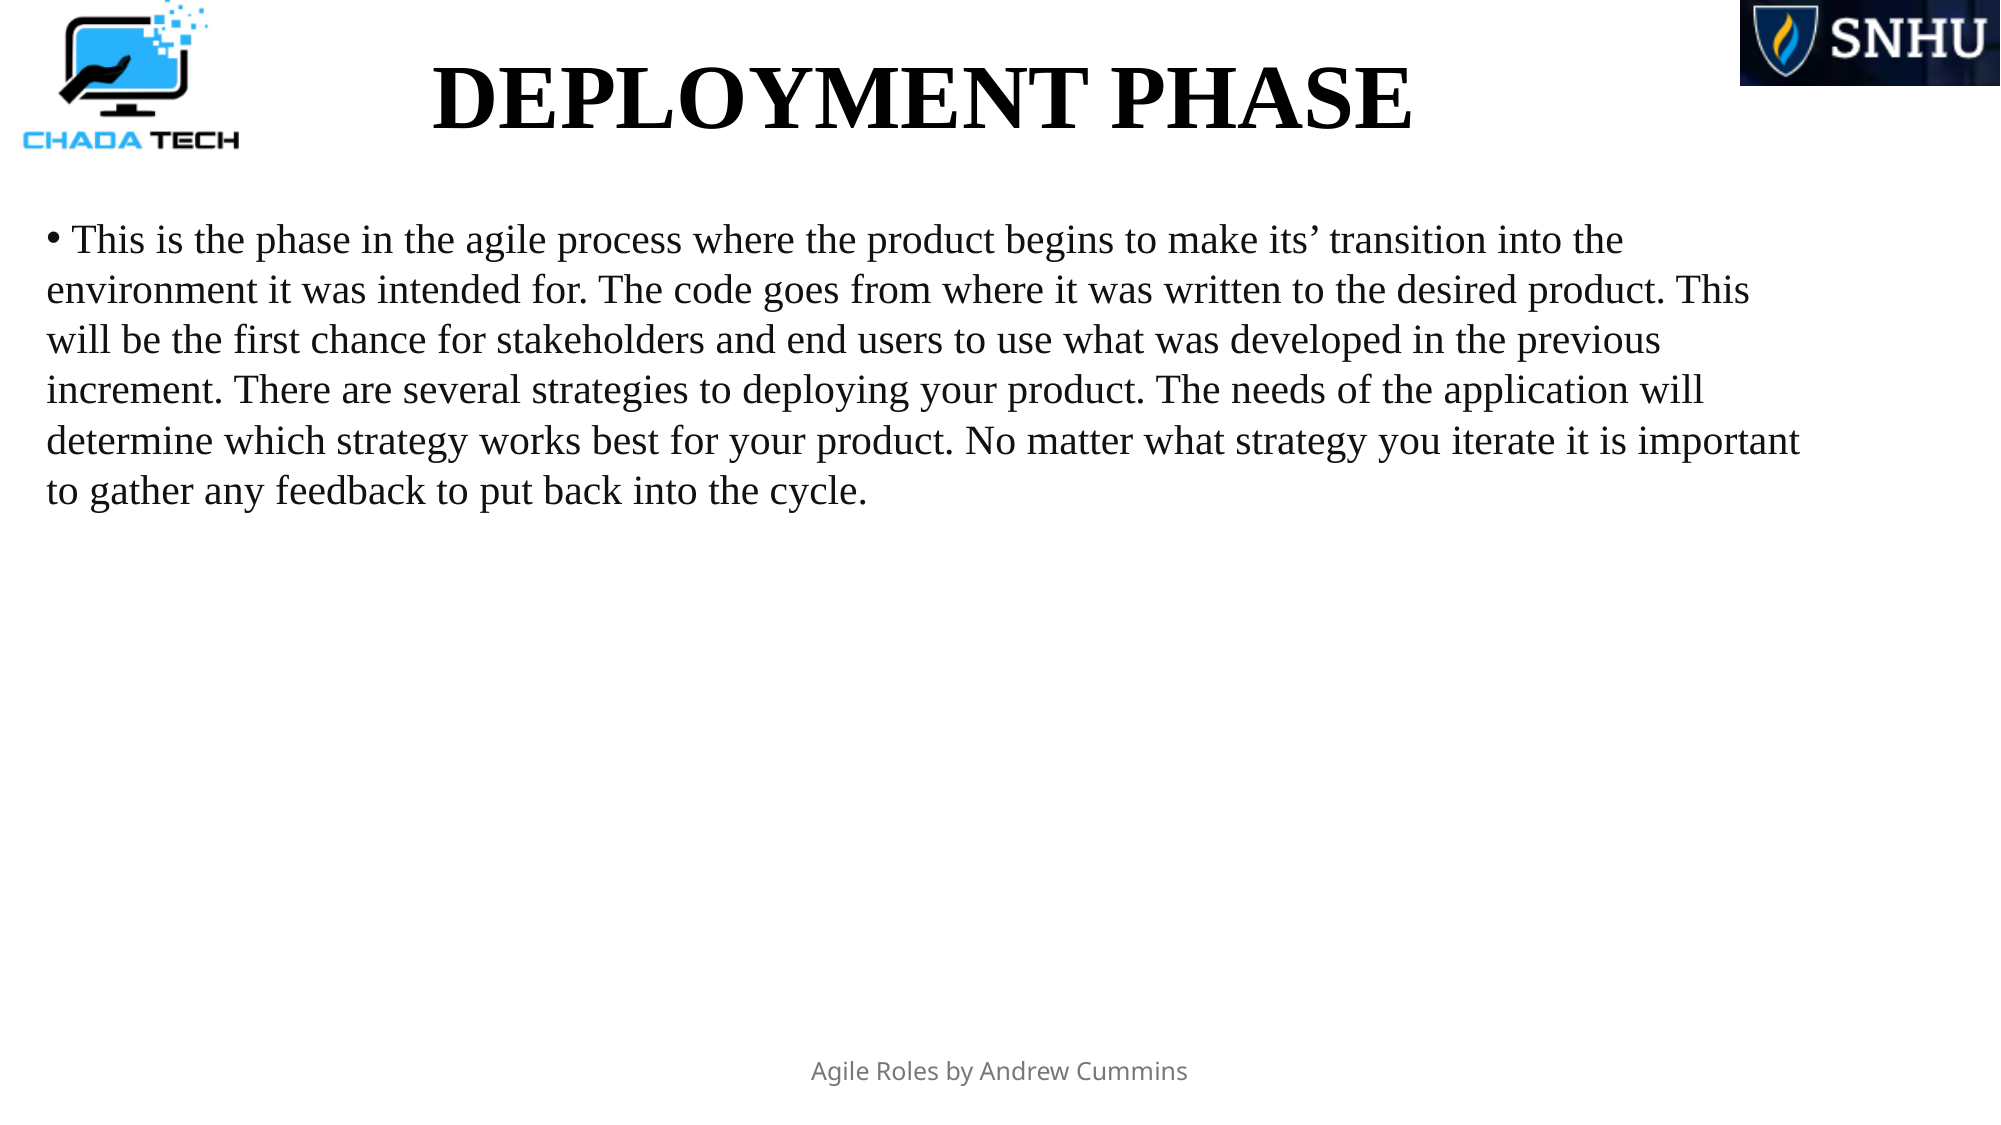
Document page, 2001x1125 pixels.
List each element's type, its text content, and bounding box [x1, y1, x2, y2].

picture [0, 0, 275, 157]
text_box This is the phase in the agile process where the product begins to make its’ transition into the environment it was intended for. The code goes from where it was written to the desired product. This will be the first chance for stakeholders and end users to use what was developed in the previous increment. There are several strategies to deploying your product. The needs of the application will determine which strategy works best for your product. No matter what strategy you iterate it is important to gather any feedback to put back into the cycle. [31, 204, 1819, 520]
footer Agile Roles by Andrew Cummins [662, 1042, 1338, 1103]
text_box DEPLOYMENT PHASE [275, 29, 1600, 155]
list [1739, 0, 2000, 86]
